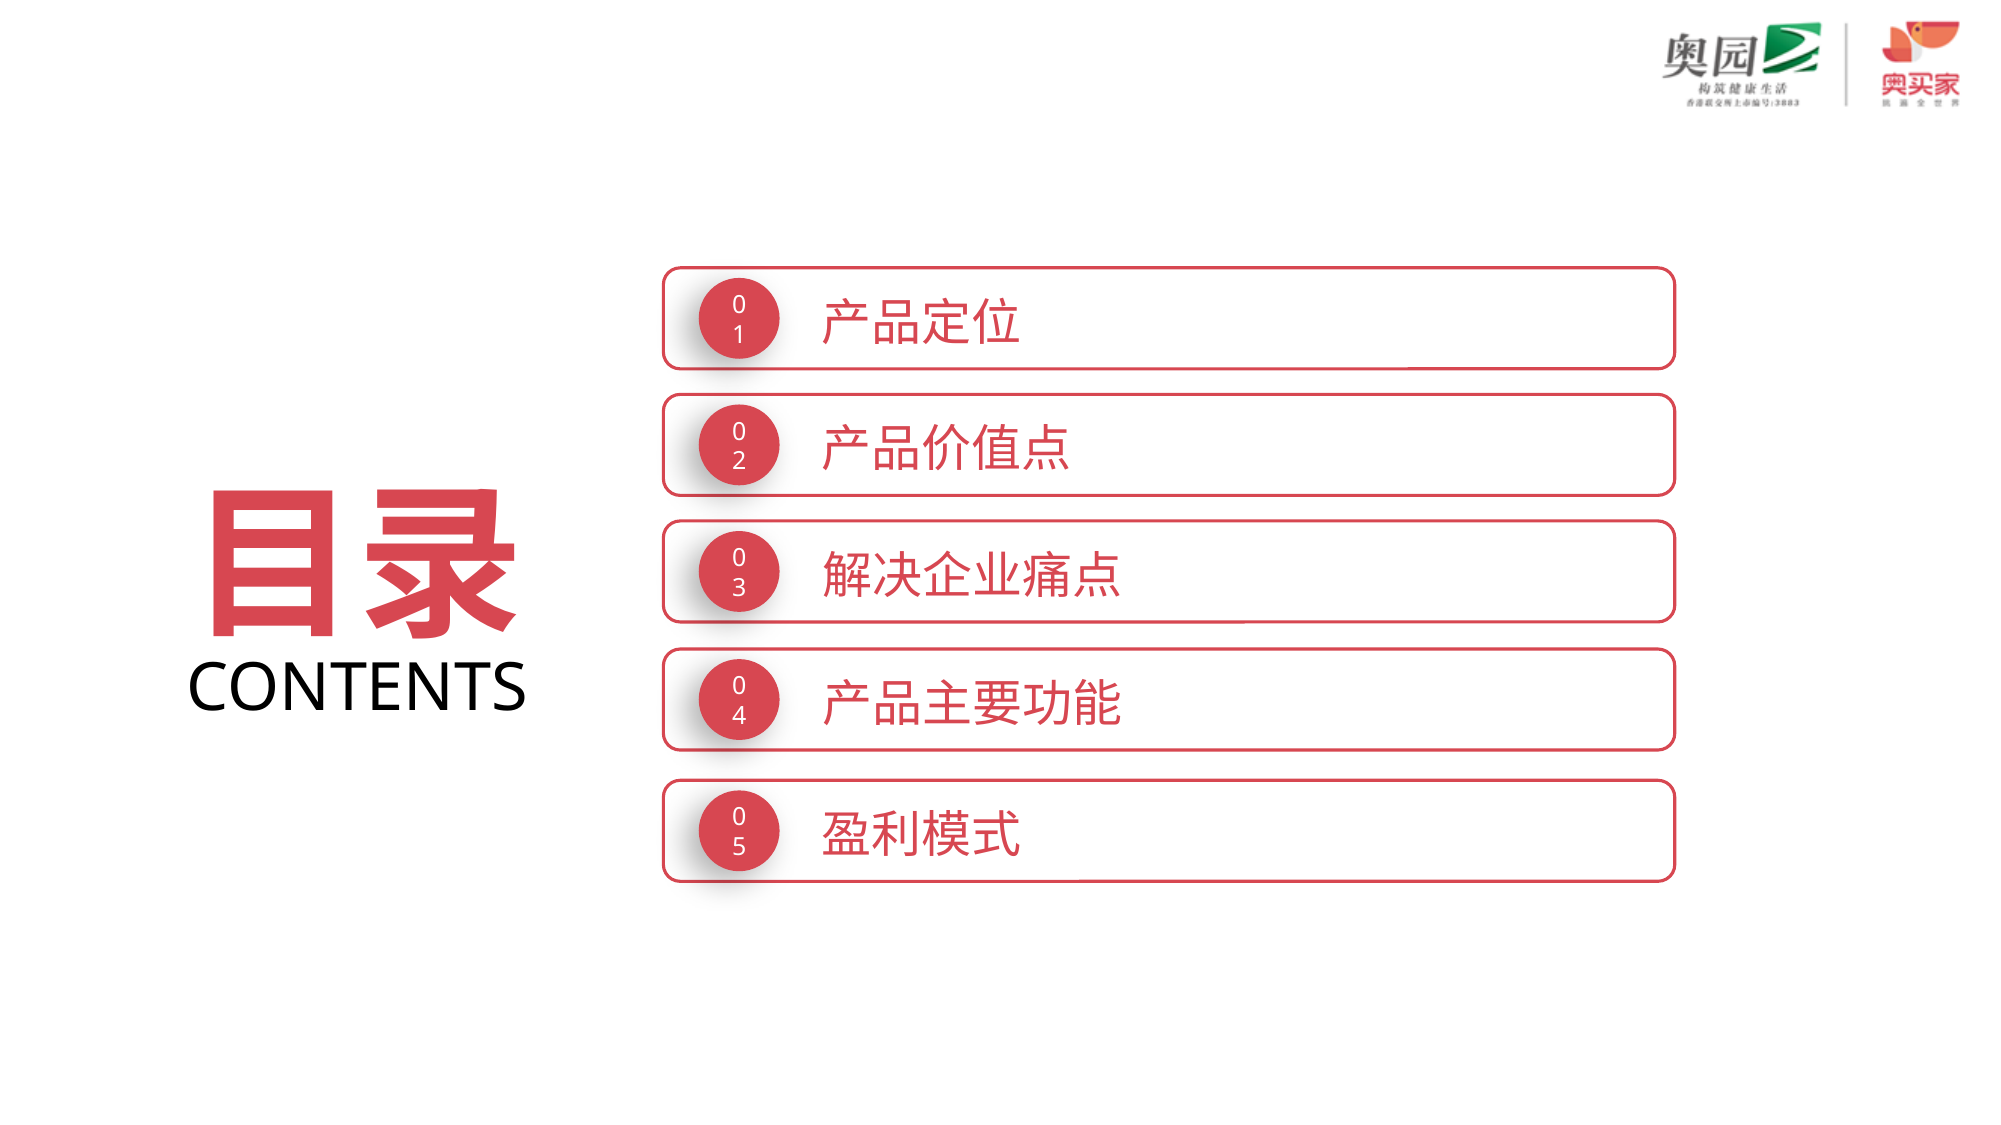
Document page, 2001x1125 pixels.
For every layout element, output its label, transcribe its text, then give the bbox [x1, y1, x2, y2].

text_box 产品主要功能 [807, 664, 1138, 739]
text_box [662, 519, 1676, 624]
picture [1657, 1, 1999, 125]
text_box 03 [697, 529, 781, 613]
text_box 盈利模式 [806, 795, 1037, 871]
text_box 04 [697, 658, 781, 741]
text_box [662, 779, 1676, 883]
text_box [662, 266, 1676, 370]
text_box 产品价值点 [807, 409, 1087, 485]
text_box 02 [697, 403, 781, 487]
text_box 01 [697, 276, 781, 360]
text_box 产品定位 [806, 282, 1037, 358]
text_box 05 [697, 789, 781, 873]
text_box [662, 393, 1676, 497]
text_box [662, 647, 1676, 752]
text_box 解决企业痛点 [807, 536, 1138, 611]
text_box contents [152, 620, 563, 731]
text_box 目录 [170, 449, 545, 620]
